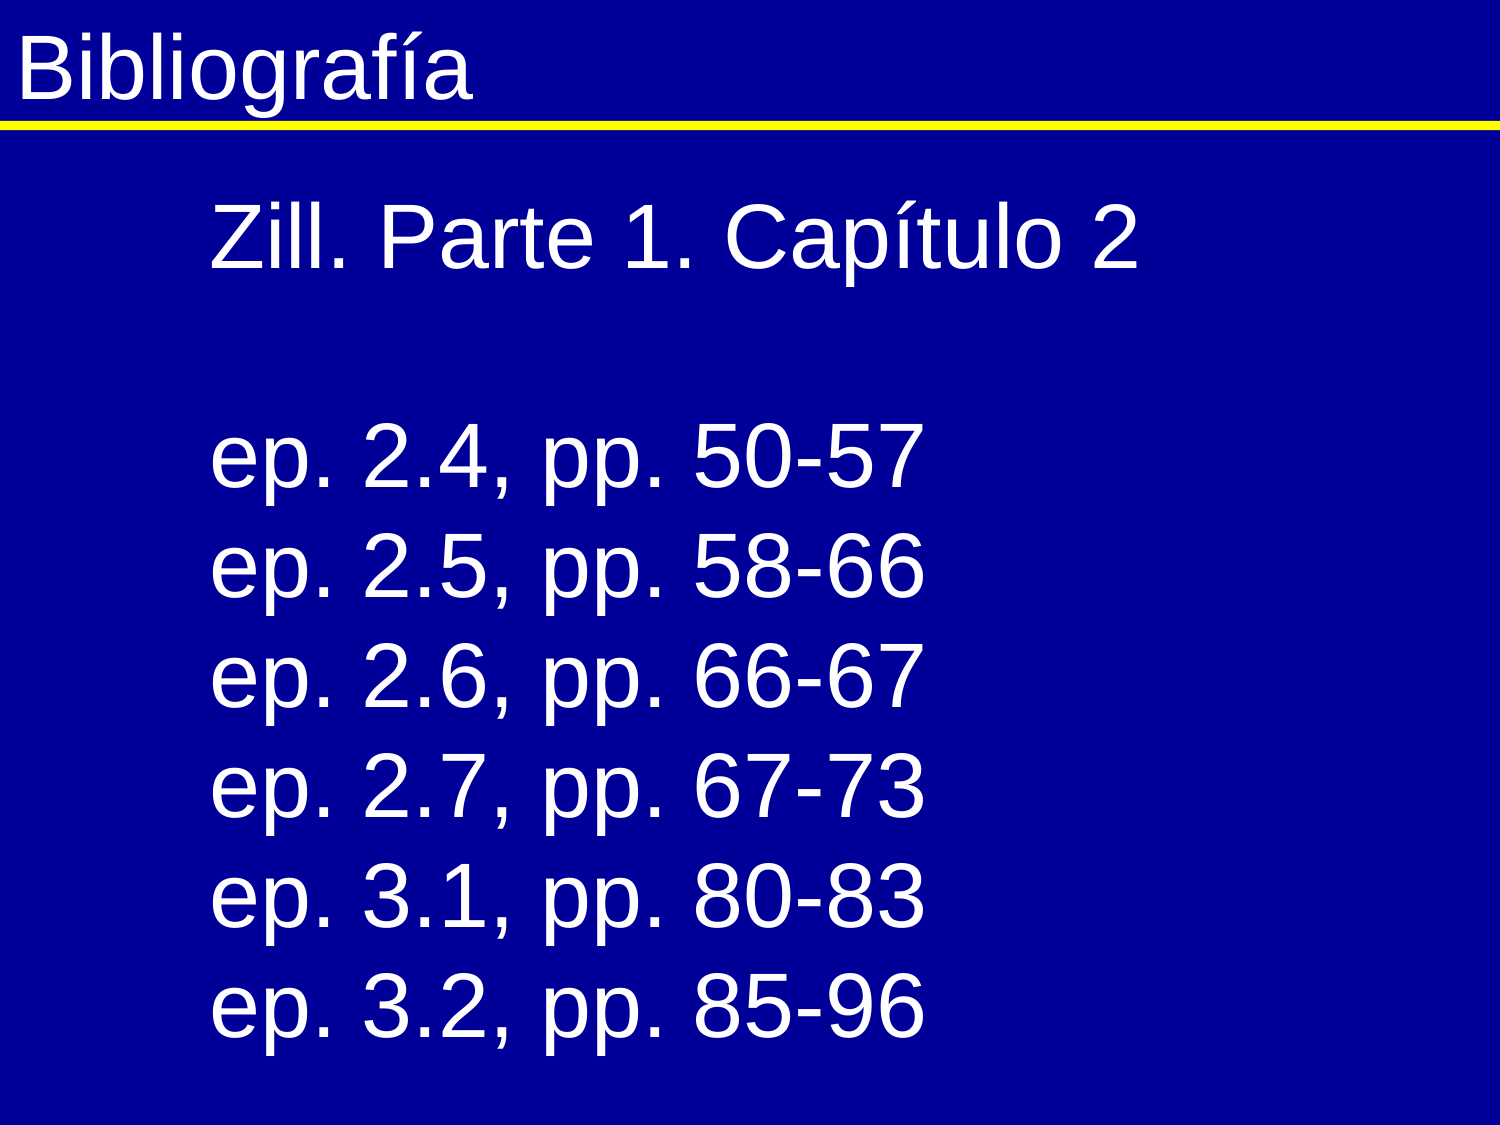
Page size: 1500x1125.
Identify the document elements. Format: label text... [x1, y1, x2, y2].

text_box Zill. Parte 1. Capítulo 2 ep. 2.4, pp. 50-57 ep. 2.5, pp. 58-66 ep. 2.6, pp. 66-67 ep. 2.7, pp. 67-73 ep. 3.1, pp. 80-83 ep. 3.2, pp. 85-96 [194, 169, 1272, 1064]
title Bibliografía [0, 0, 1276, 125]
